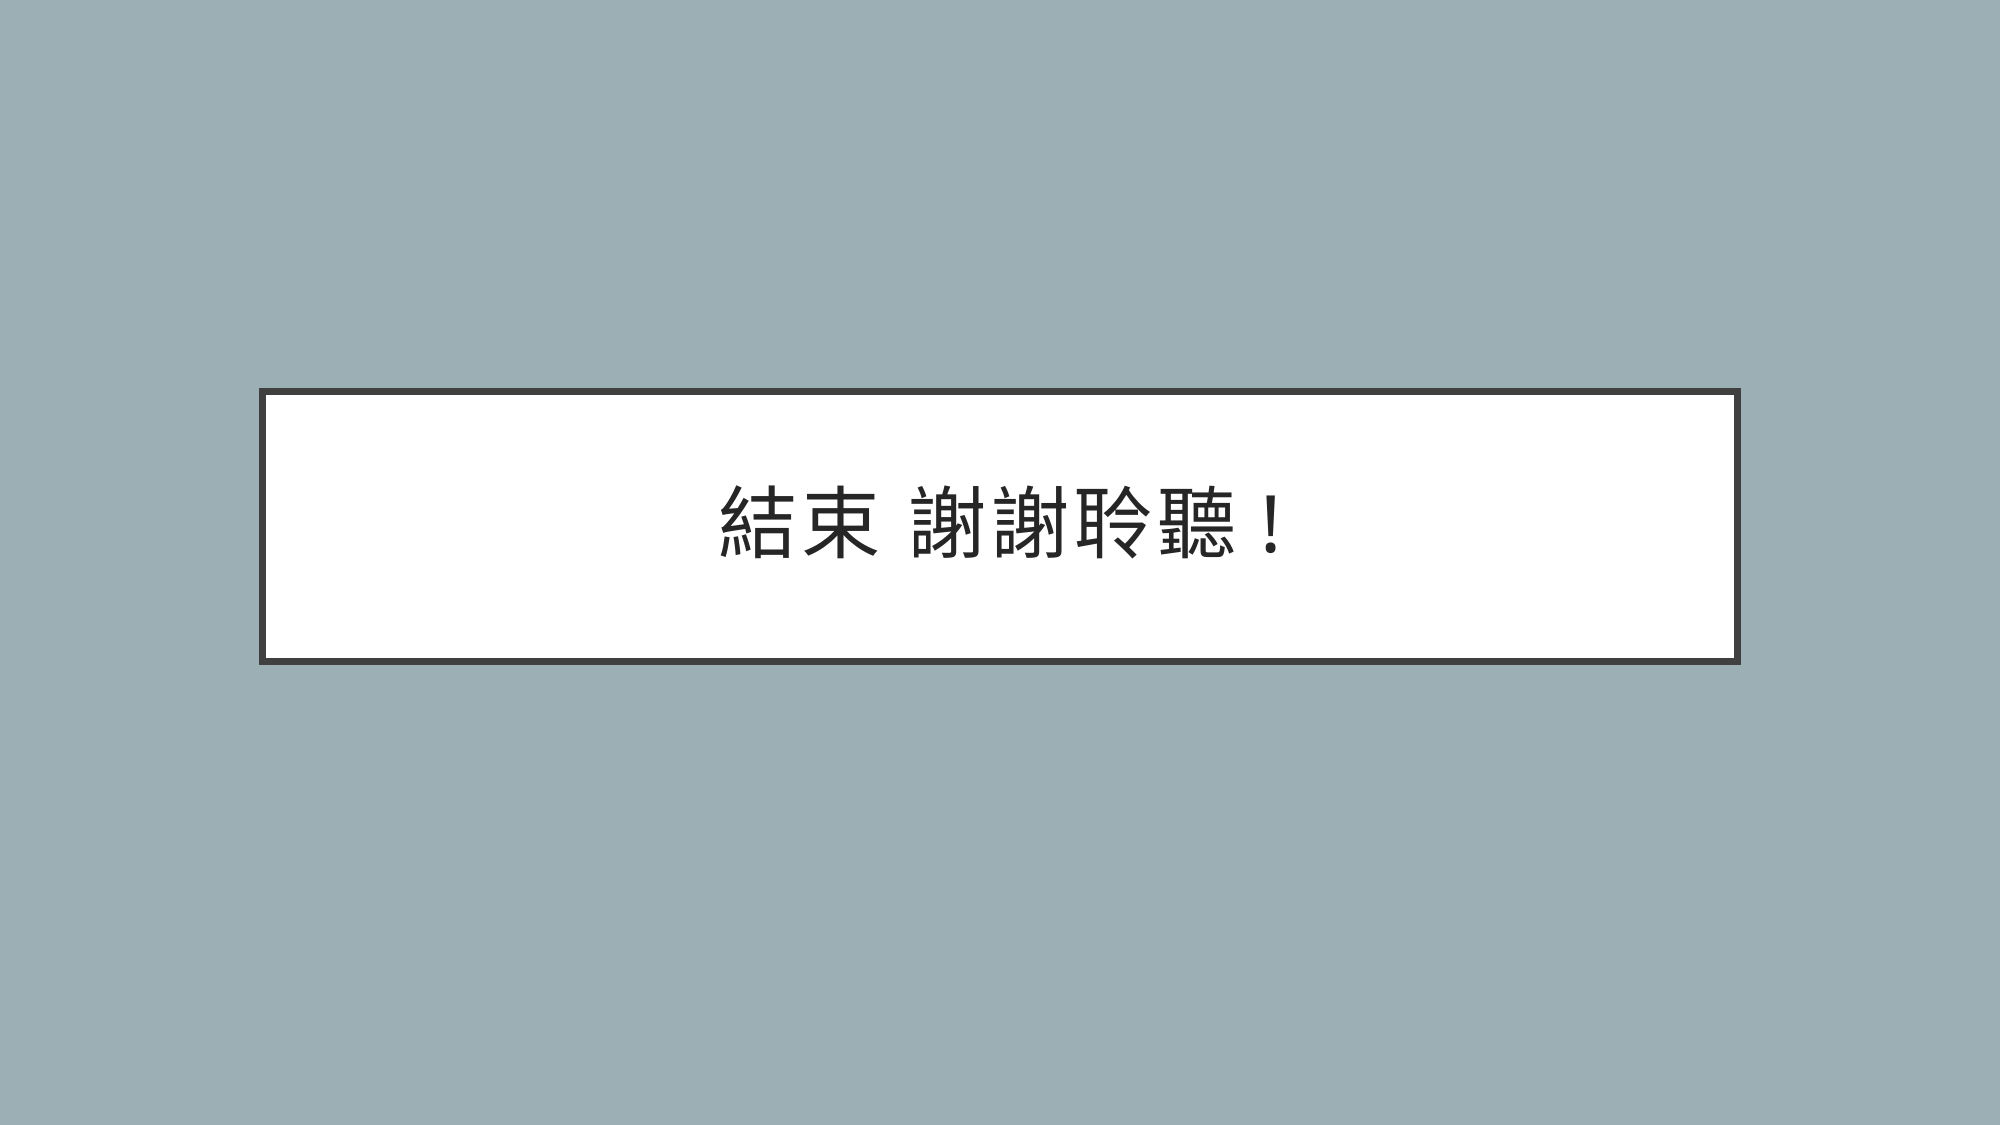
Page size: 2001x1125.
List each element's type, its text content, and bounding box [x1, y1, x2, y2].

title 結束 謝謝聆聽! [259, 388, 1741, 665]
